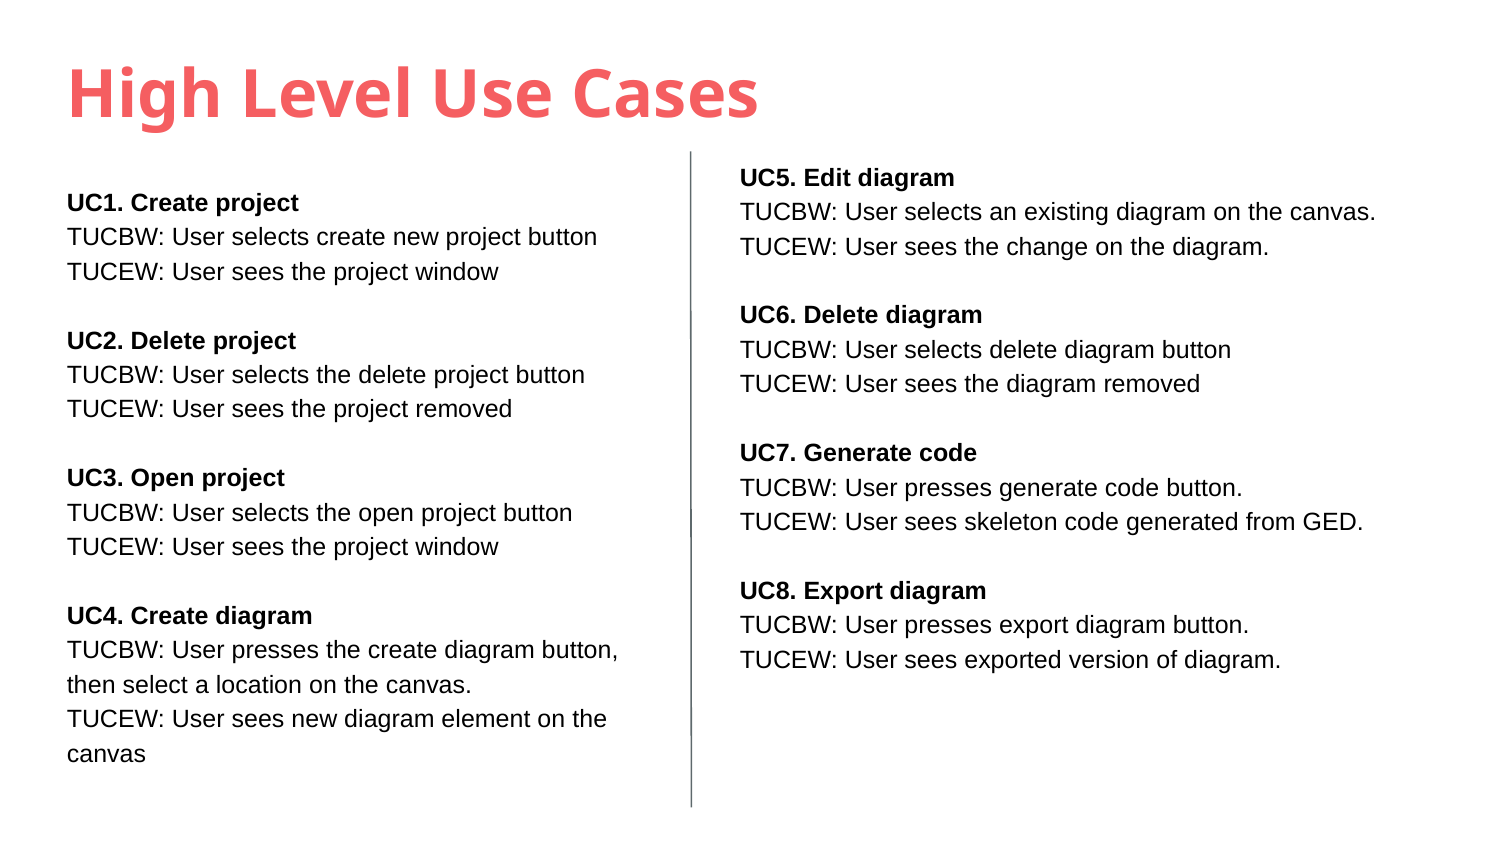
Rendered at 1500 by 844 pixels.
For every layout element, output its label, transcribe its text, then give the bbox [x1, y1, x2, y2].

list UC1. Create project TUCBW: User selects create new project button TUCEW: User sees the project window UC2. Delete project TUCBW: User selects the delete project button TUCEW: User sees the project removed UC3. Open project TUCBW: User selects the open project button TUCEW: User sees the project window UC4. Create diagram TUCBW: User presses the create diagram button, then select a location on the canvas. TUCEW: User sees new diagram element on the canvas [51, 166, 685, 728]
title High Level Use Cases [51, 35, 1449, 139]
list UC5. Edit diagram TUCBW: User selects an existing diagram on the canvas. TUCEW: User sees the change on the diagram. UC6. Delete diagram TUCBW: User selects delete diagram button TUCEW: User sees the diagram removed UC7. Generate code TUCBW: User presses generate code button. TUCEW: User sees skeleton code generated from GED. UC8. Export diagram TUCBW: User presses export diagram button. TUCEW: User sees exported version of diagram. [724, 141, 1449, 703]
